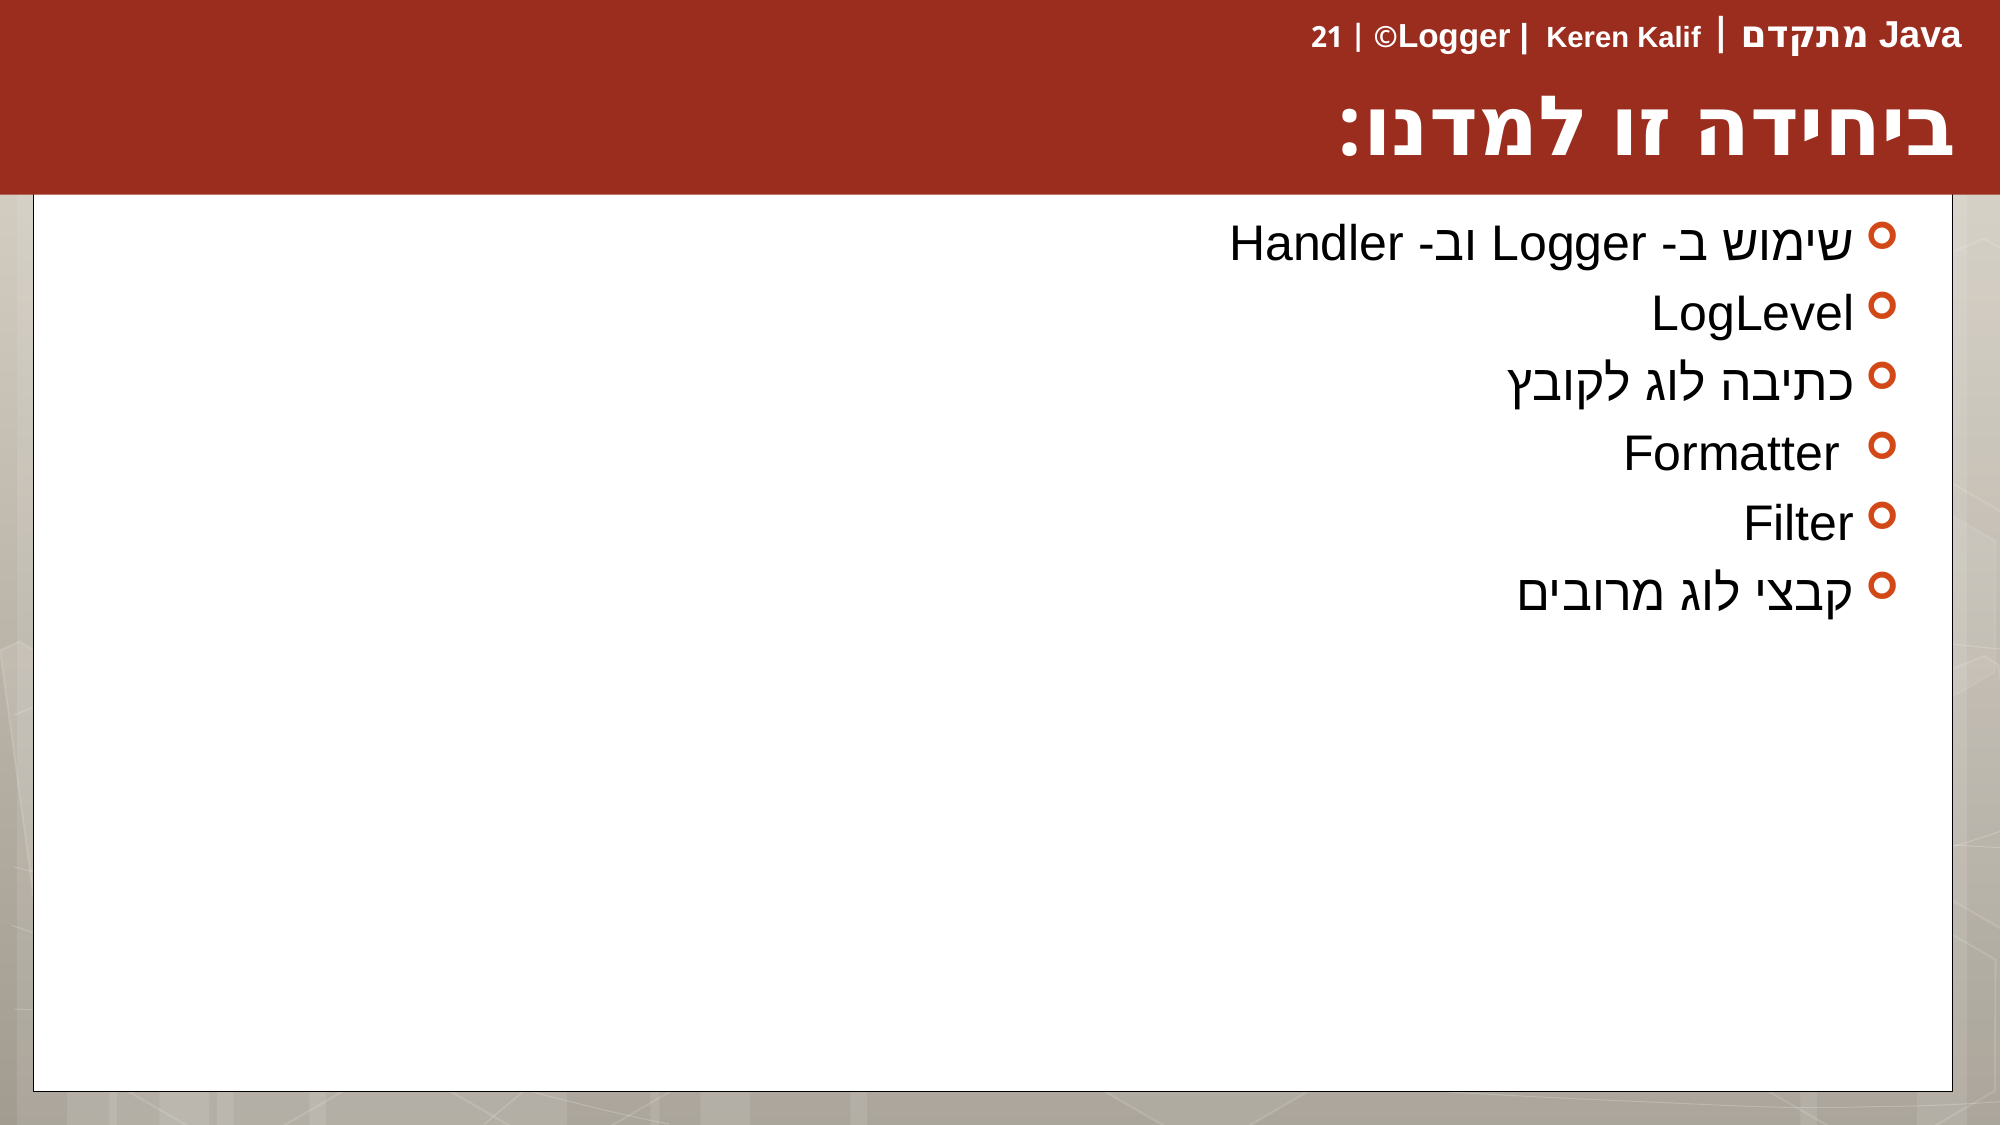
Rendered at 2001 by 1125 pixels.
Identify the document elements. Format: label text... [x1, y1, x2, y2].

list שימוש ב- Logger וב- Handler LogLevel כתיבה לוג לקובץ Formatter Filter קבצי לוג מרובים [52, 202, 1926, 1072]
title ביחידה זו למדנו: [0, 64, 1973, 187]
